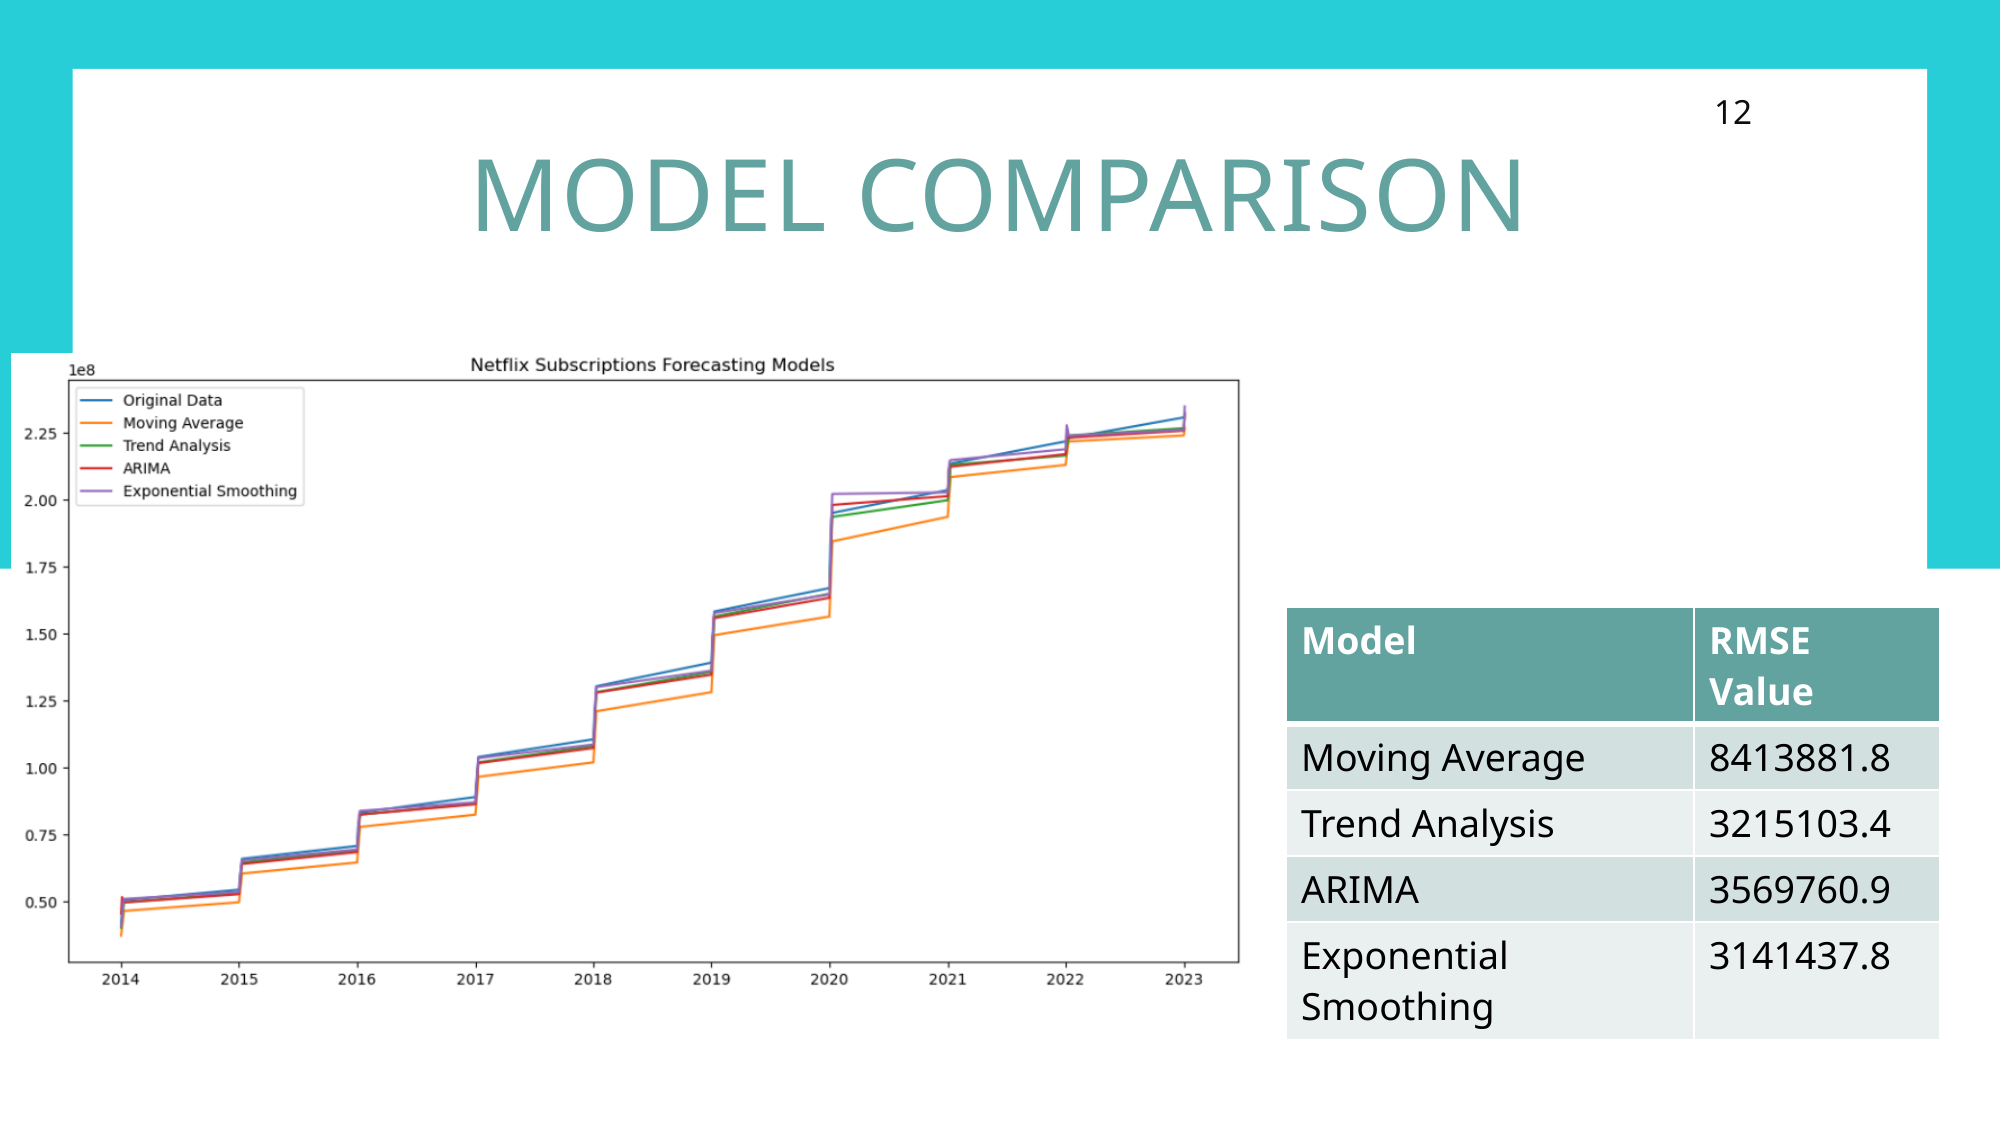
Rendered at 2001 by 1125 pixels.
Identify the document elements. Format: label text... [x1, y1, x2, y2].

table_cell ARIMA [1287, 857, 1693, 921]
table_cell Trend Analysis [1287, 791, 1693, 855]
table_cell Exponential Smoothing [1287, 923, 1693, 1039]
table_cell 3569760.9 [1695, 857, 1939, 921]
table_cell Moving Average [1287, 727, 1693, 789]
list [11, 353, 1257, 1002]
title Model comparison [137, 84, 1863, 251]
table_cell 3141437.8 [1695, 923, 1939, 1039]
table_header RMSE Value [1695, 608, 1939, 721]
table_cell 3215103.4 [1695, 791, 1939, 855]
table_cell 8413881.8 [1695, 727, 1939, 789]
slide_number 12 [1699, 75, 1875, 153]
table_header Model [1287, 608, 1693, 721]
